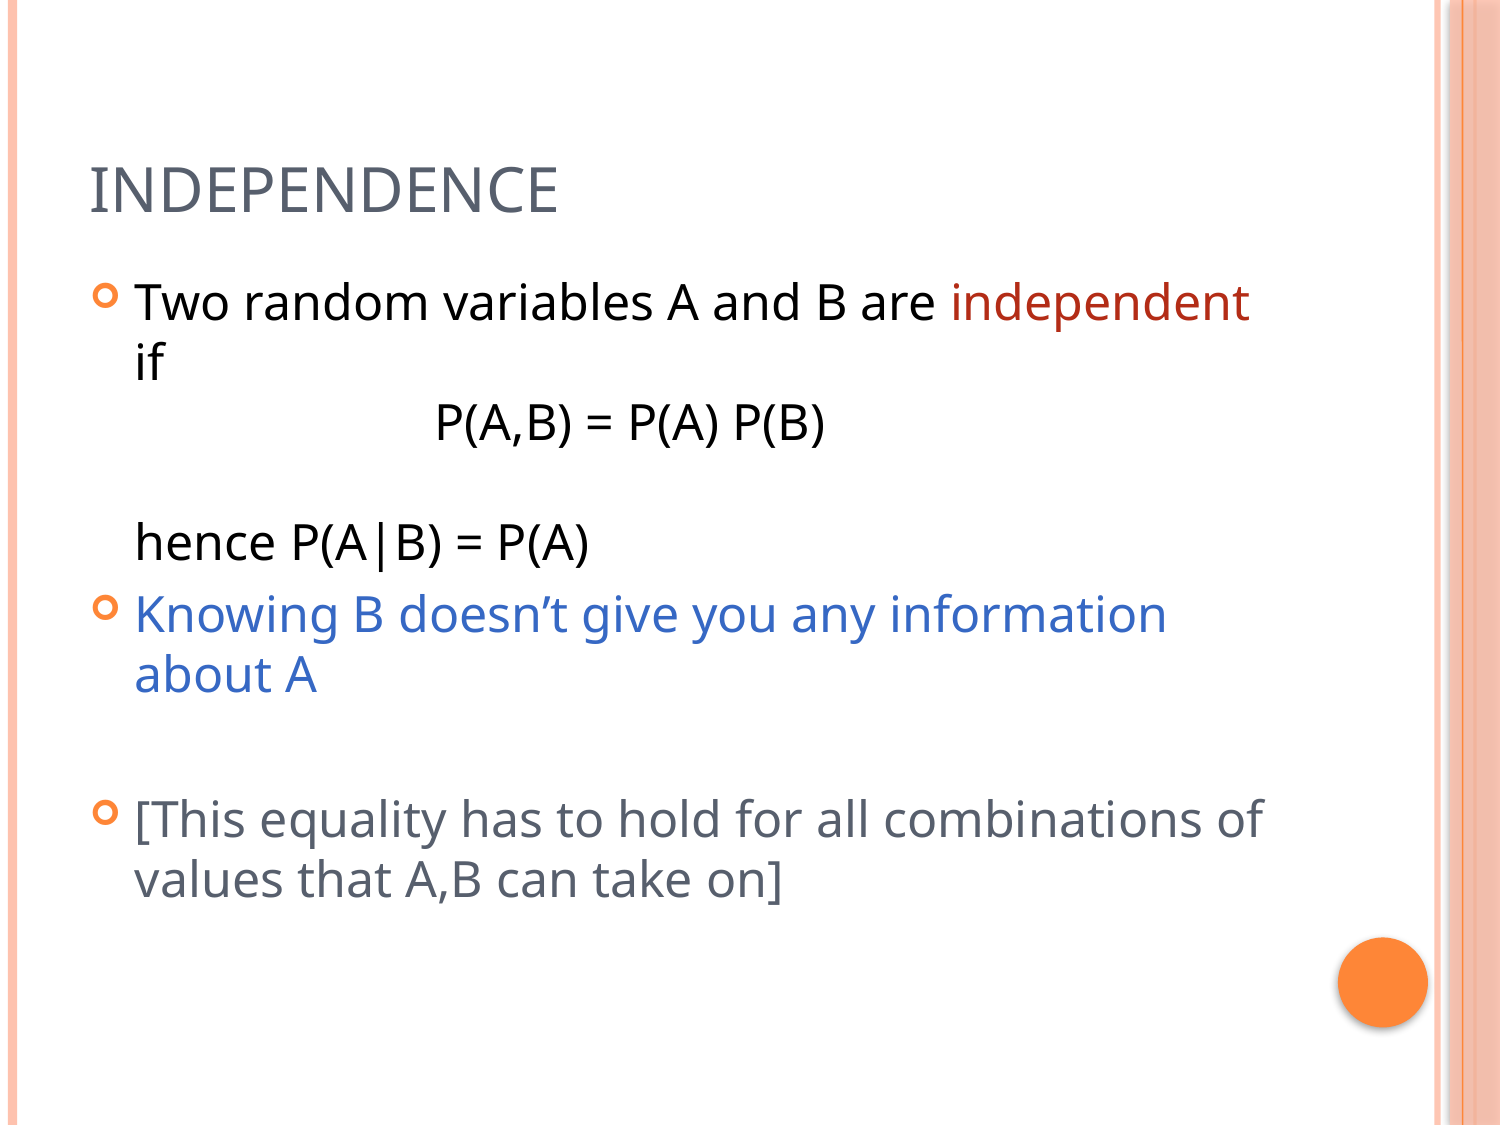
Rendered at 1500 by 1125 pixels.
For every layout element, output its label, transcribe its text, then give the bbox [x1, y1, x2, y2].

title Independence [75, 45, 1300, 233]
list Two random variables A and B are independent if P(A,B) = P(A) P(B) hence P(A|B) = P(A) Knowing B doesn’t give you any information about A [This equality has to hold for all combinations of values that A,B can take on] [75, 262, 1300, 1062]
